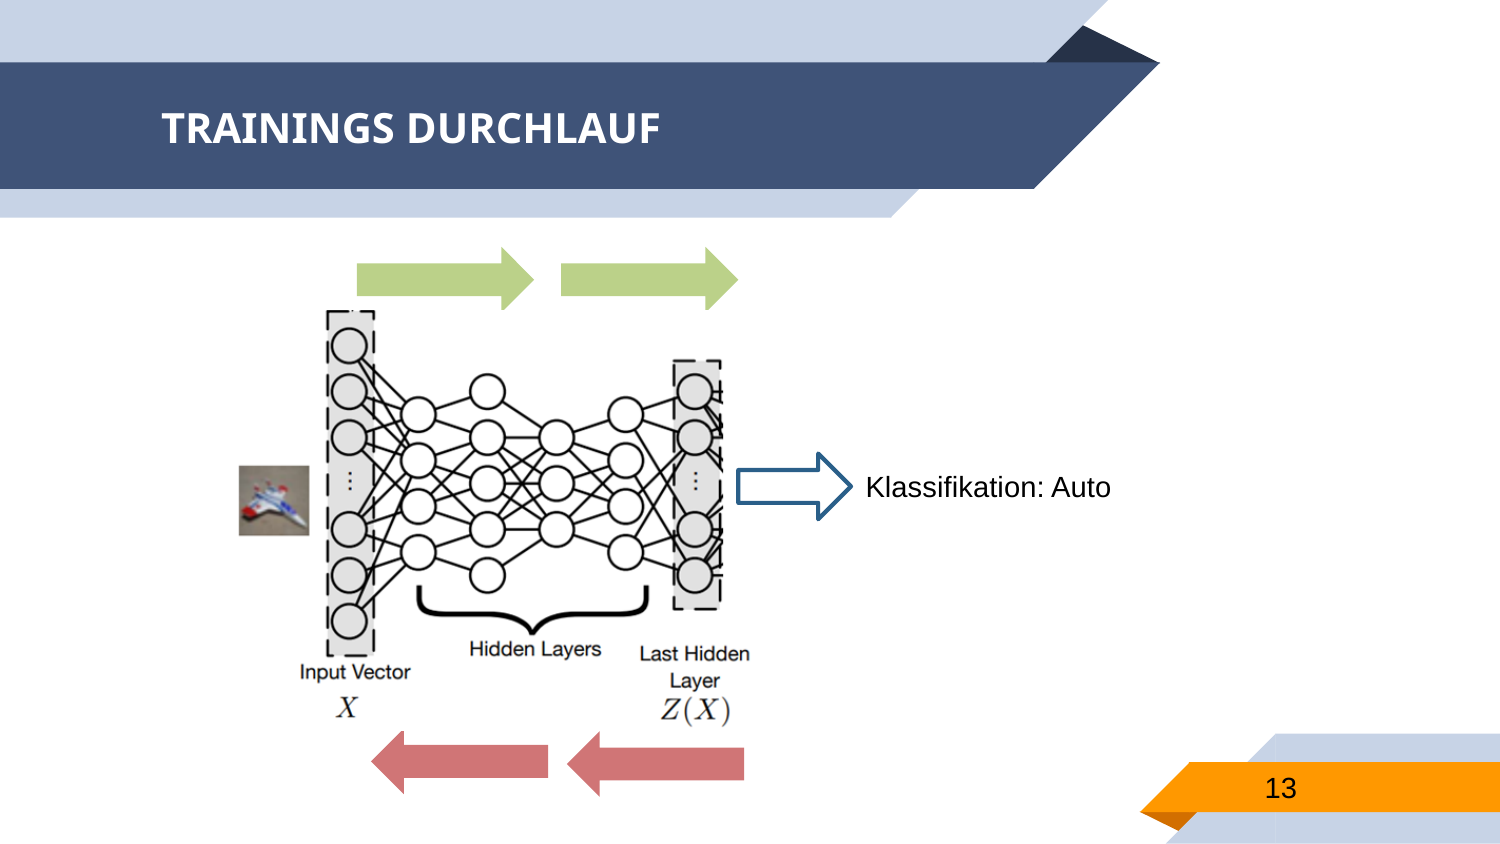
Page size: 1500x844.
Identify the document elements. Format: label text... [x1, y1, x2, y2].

title TRAININGS DURCHLAUF [133, 64, 1035, 190]
text_box [558, 244, 741, 308]
text_box [368, 738, 551, 797]
text_box Klassifikation: Auto [850, 461, 1359, 511]
picture [236, 310, 778, 732]
slide_number 13 [1249, 760, 1494, 813]
text_box [782, 451, 854, 522]
text_box [354, 244, 537, 308]
text_box [564, 738, 747, 799]
